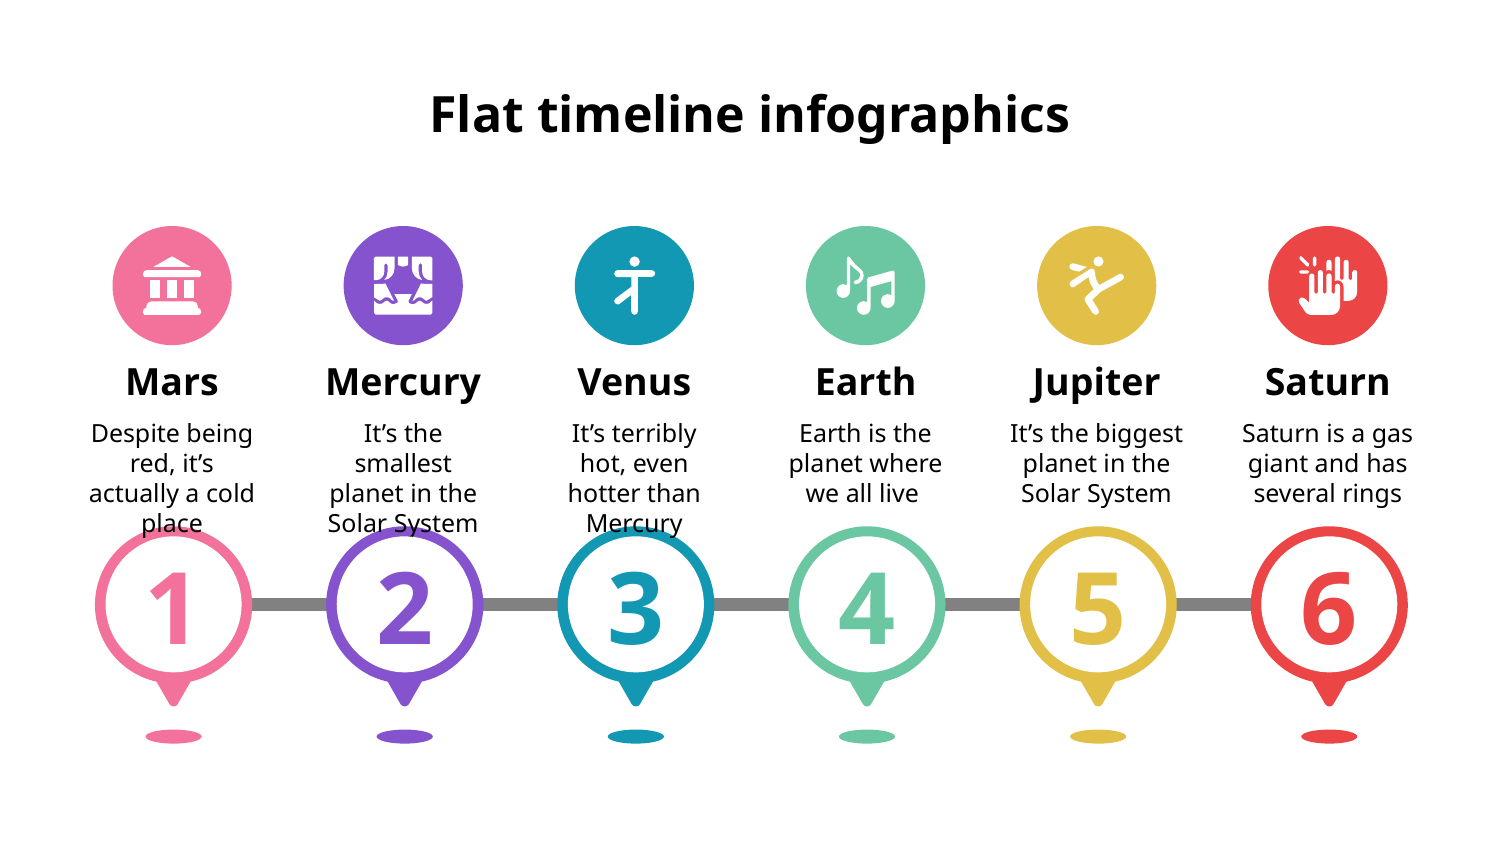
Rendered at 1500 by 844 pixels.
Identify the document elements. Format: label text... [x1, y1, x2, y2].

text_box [613, 256, 656, 315]
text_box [836, 256, 896, 315]
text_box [762, 225, 970, 744]
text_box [530, 225, 738, 744]
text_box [68, 225, 276, 744]
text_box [993, 225, 1201, 744]
title Flat timeline infographics [75, 67, 1425, 162]
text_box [1298, 255, 1358, 316]
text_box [1068, 256, 1125, 315]
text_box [299, 225, 507, 744]
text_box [1224, 225, 1432, 744]
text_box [142, 256, 202, 315]
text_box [373, 256, 433, 315]
